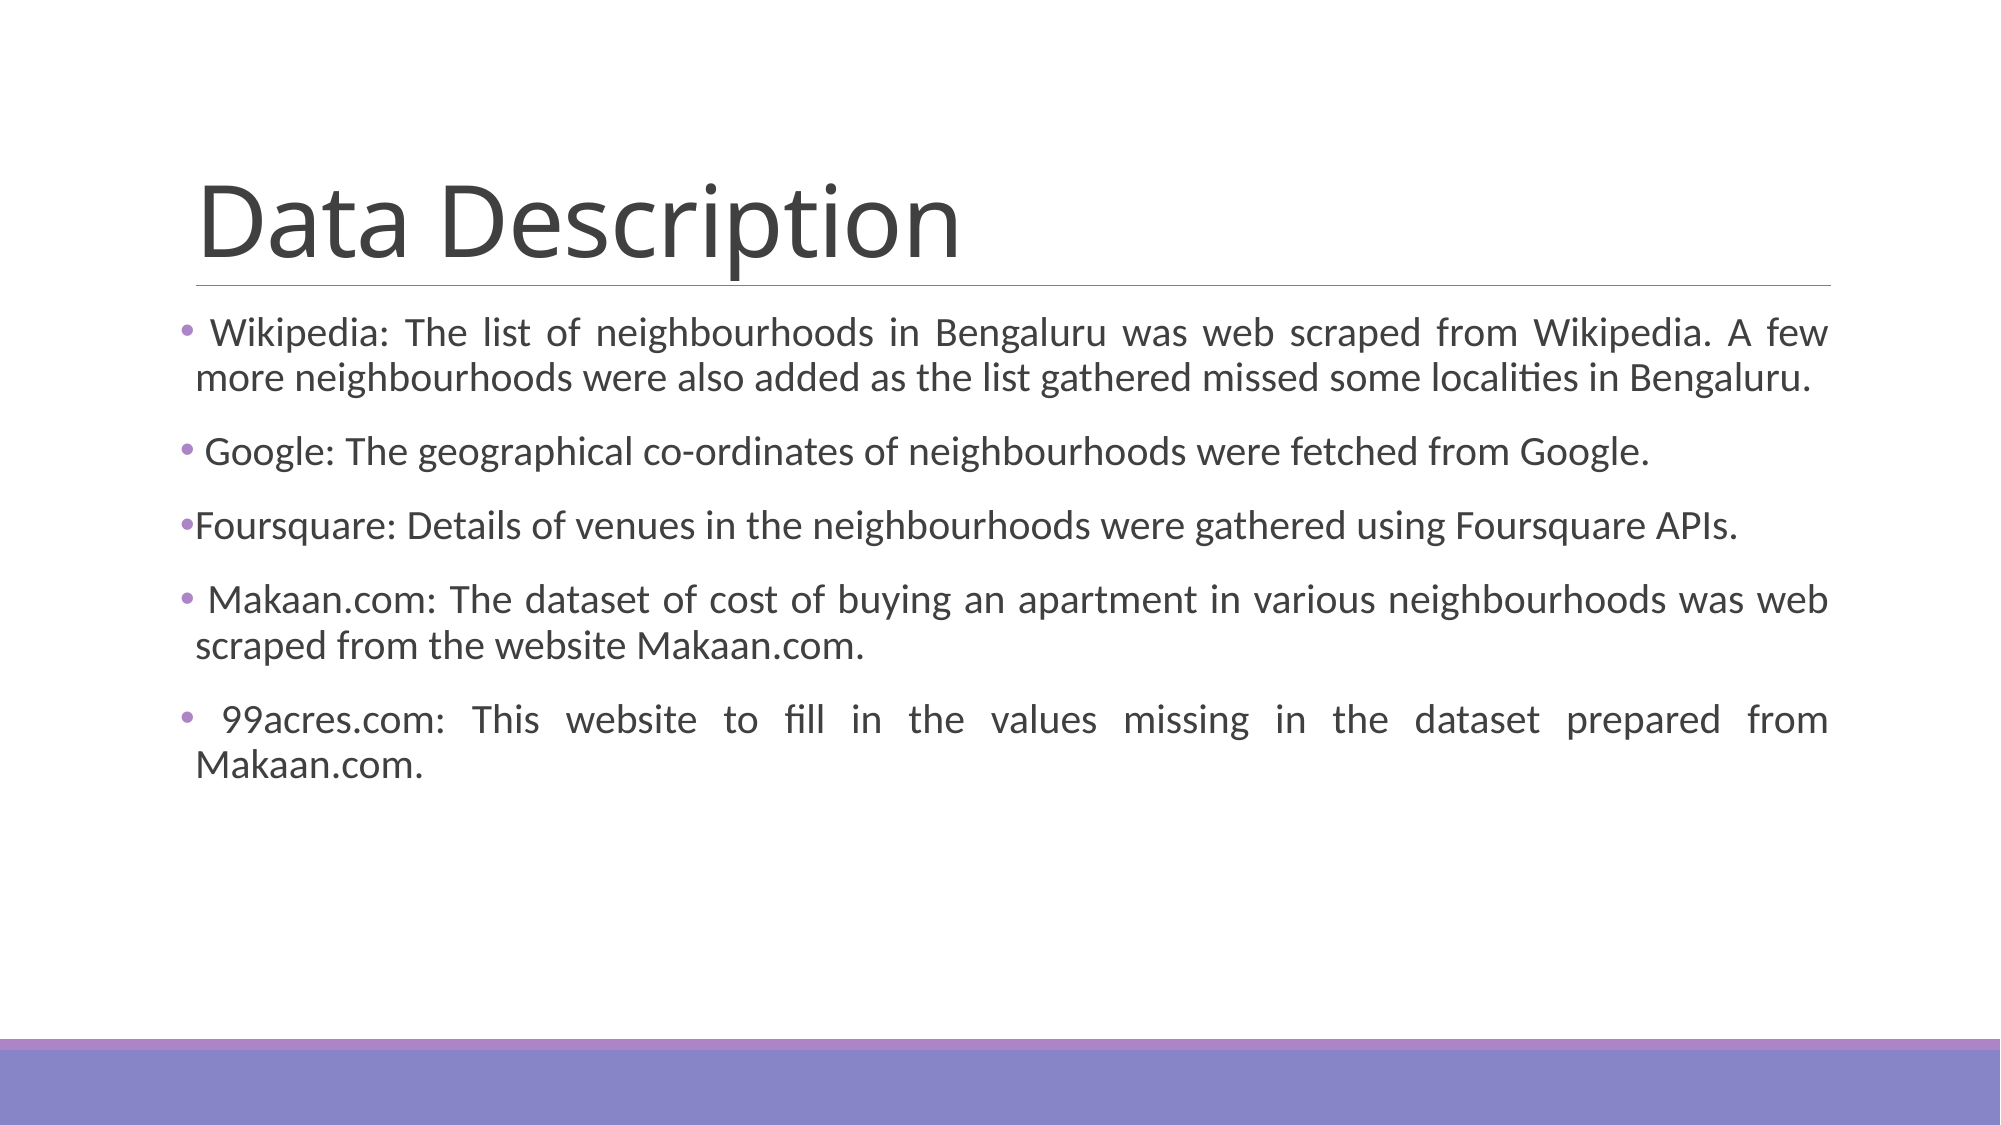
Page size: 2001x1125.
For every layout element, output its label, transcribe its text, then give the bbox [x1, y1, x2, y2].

list Wikipedia: The list of neighbourhoods in Bengaluru was web scraped from Wikipedia. A few more neighbourhoods were also added as the list gathered missed some localities in Bengaluru. Google: The geographical co-ordinates of neighbourhoods were fetched from Google. Foursquare: Details of venues in the neighbourhoods were gathered using Foursquare APIs. Makaan.com: The dataset of cost of buying an apartment in various neighbourhoods was web scraped from the website Makaan.com. 99acres.com: This website to fill in the values missing in the dataset prepared from Makaan.com. [180, 302, 1830, 963]
title Data Description [180, 47, 1830, 285]
